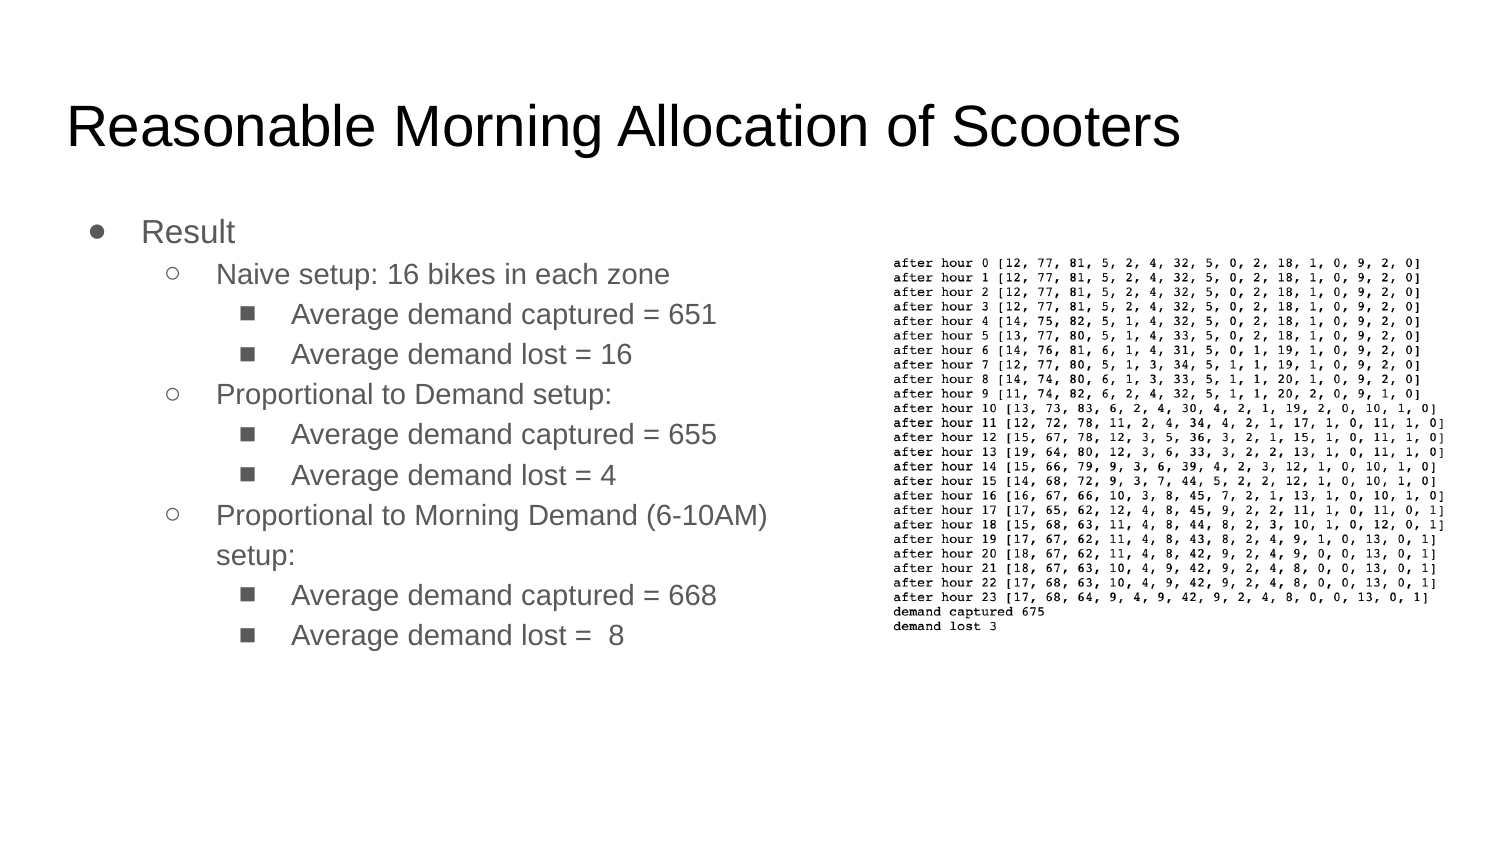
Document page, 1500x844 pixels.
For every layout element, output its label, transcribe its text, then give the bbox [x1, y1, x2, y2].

picture [888, 249, 1450, 640]
title Reasonable Morning Allocation of Scooters [51, 72, 1449, 167]
list Result Naive setup: 16 bikes in each zone Average demand captured = 651 Average demand lost = 16 Proportional to Demand setup: Average demand captured = 655 Average demand lost = 4 Proportional to Morning Demand (6-10AM) setup: Average demand captured = 668 Average demand lost = 8 [51, 189, 872, 750]
